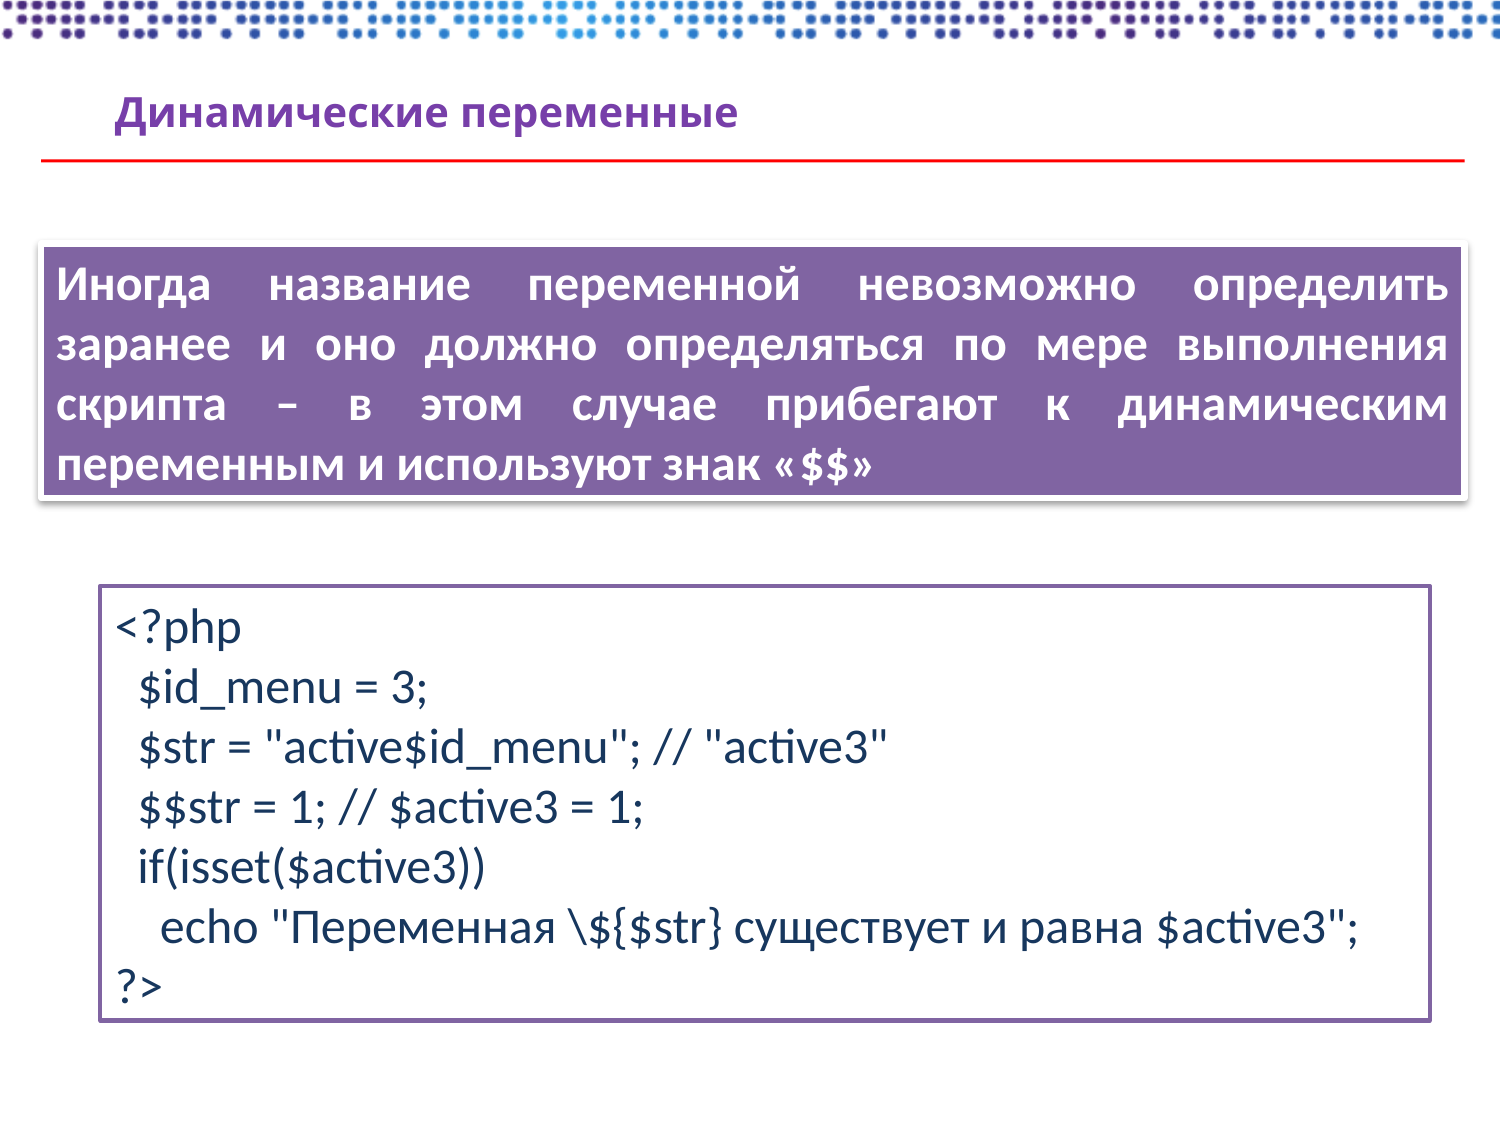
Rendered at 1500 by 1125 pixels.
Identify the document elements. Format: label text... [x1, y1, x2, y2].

text_box Динамические переменные [100, 78, 1447, 143]
picture [0, 0, 1500, 51]
text_box Иногда название переменной невозможно определить заранее и оно должно определяться по мере выполнения скрипта – в этом случае прибегают к динамическим переменным и используют знак «$$» [38, 240, 1468, 501]
text_box <?php $id_menu = 3; $str = "active$id_menu"; // "active3" $$str = 1; // $active3 = 1; if(isset($active3)) echo "Переменная \${$str} существует и равна $active3"; ?> [98, 584, 1432, 1023]
